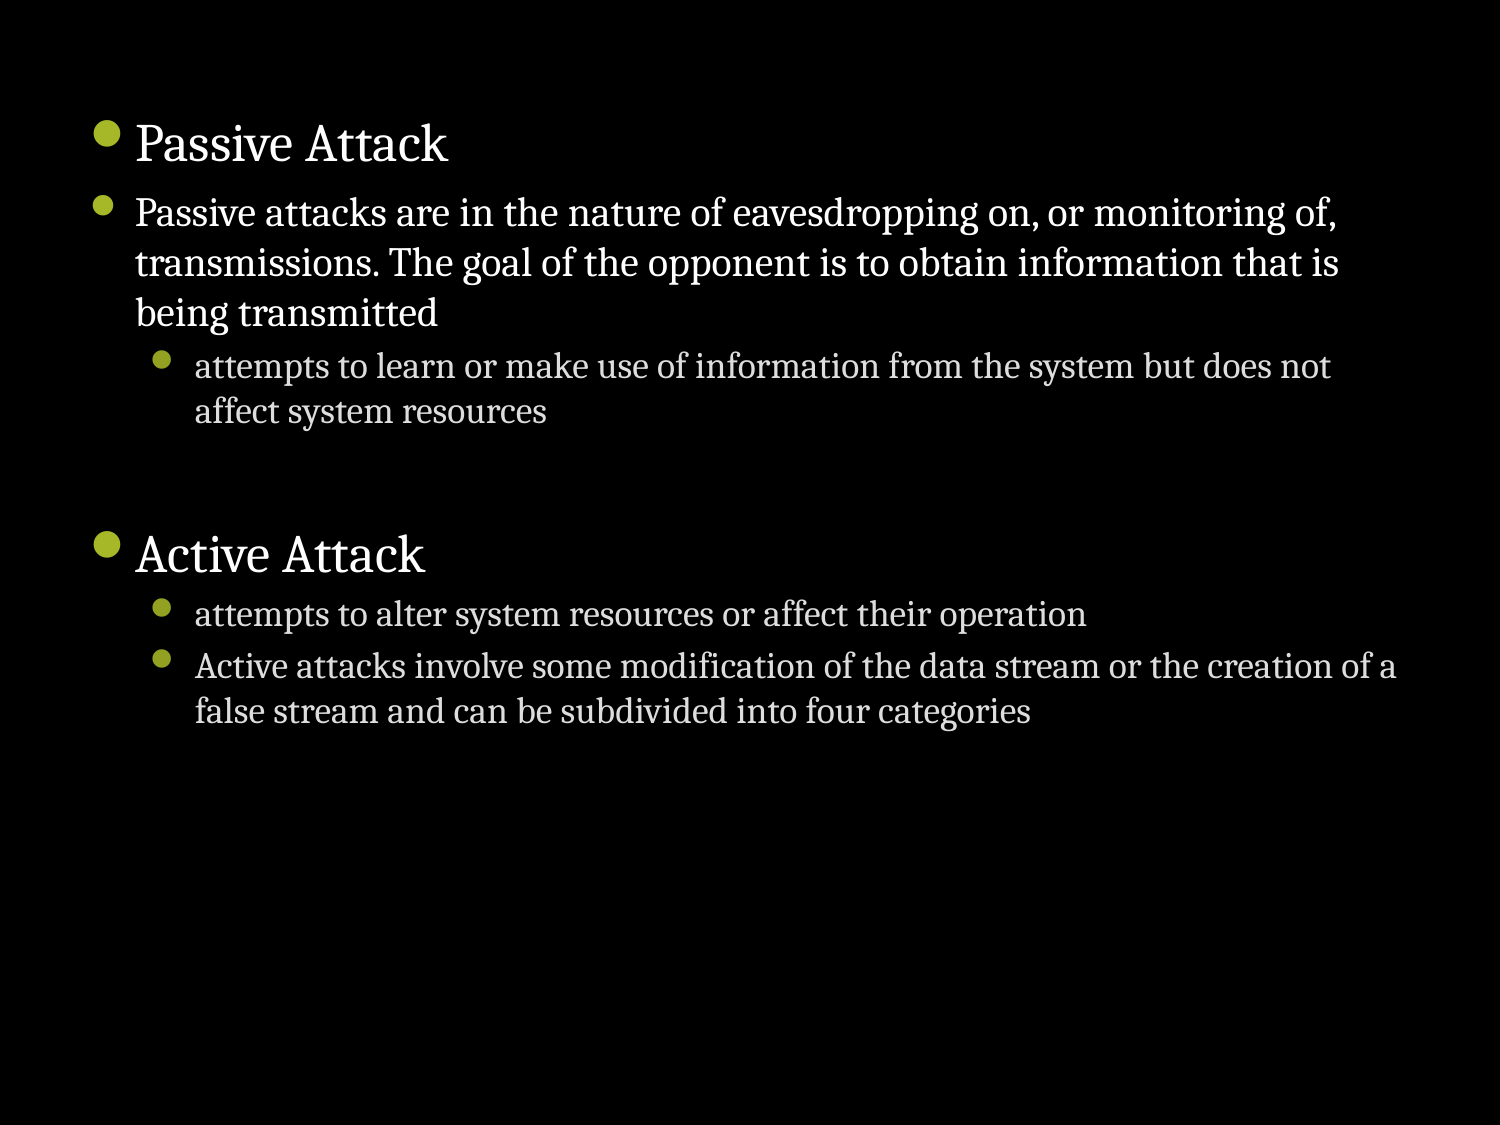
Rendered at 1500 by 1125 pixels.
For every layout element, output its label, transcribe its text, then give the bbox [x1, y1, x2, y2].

list Passive Attack Passive attacks are in the nature of eavesdropping on, or monitoring of, transmissions. The goal of the opponent is to obtain information that is being transmitted attempts to learn or make use of information from the system but does not affect system resources Active Attack attempts to alter system resources or affect their operation Active attacks involve some modification of the data stream or the creation of a false stream and can be subdivided into four categories [75, 99, 1425, 1000]
